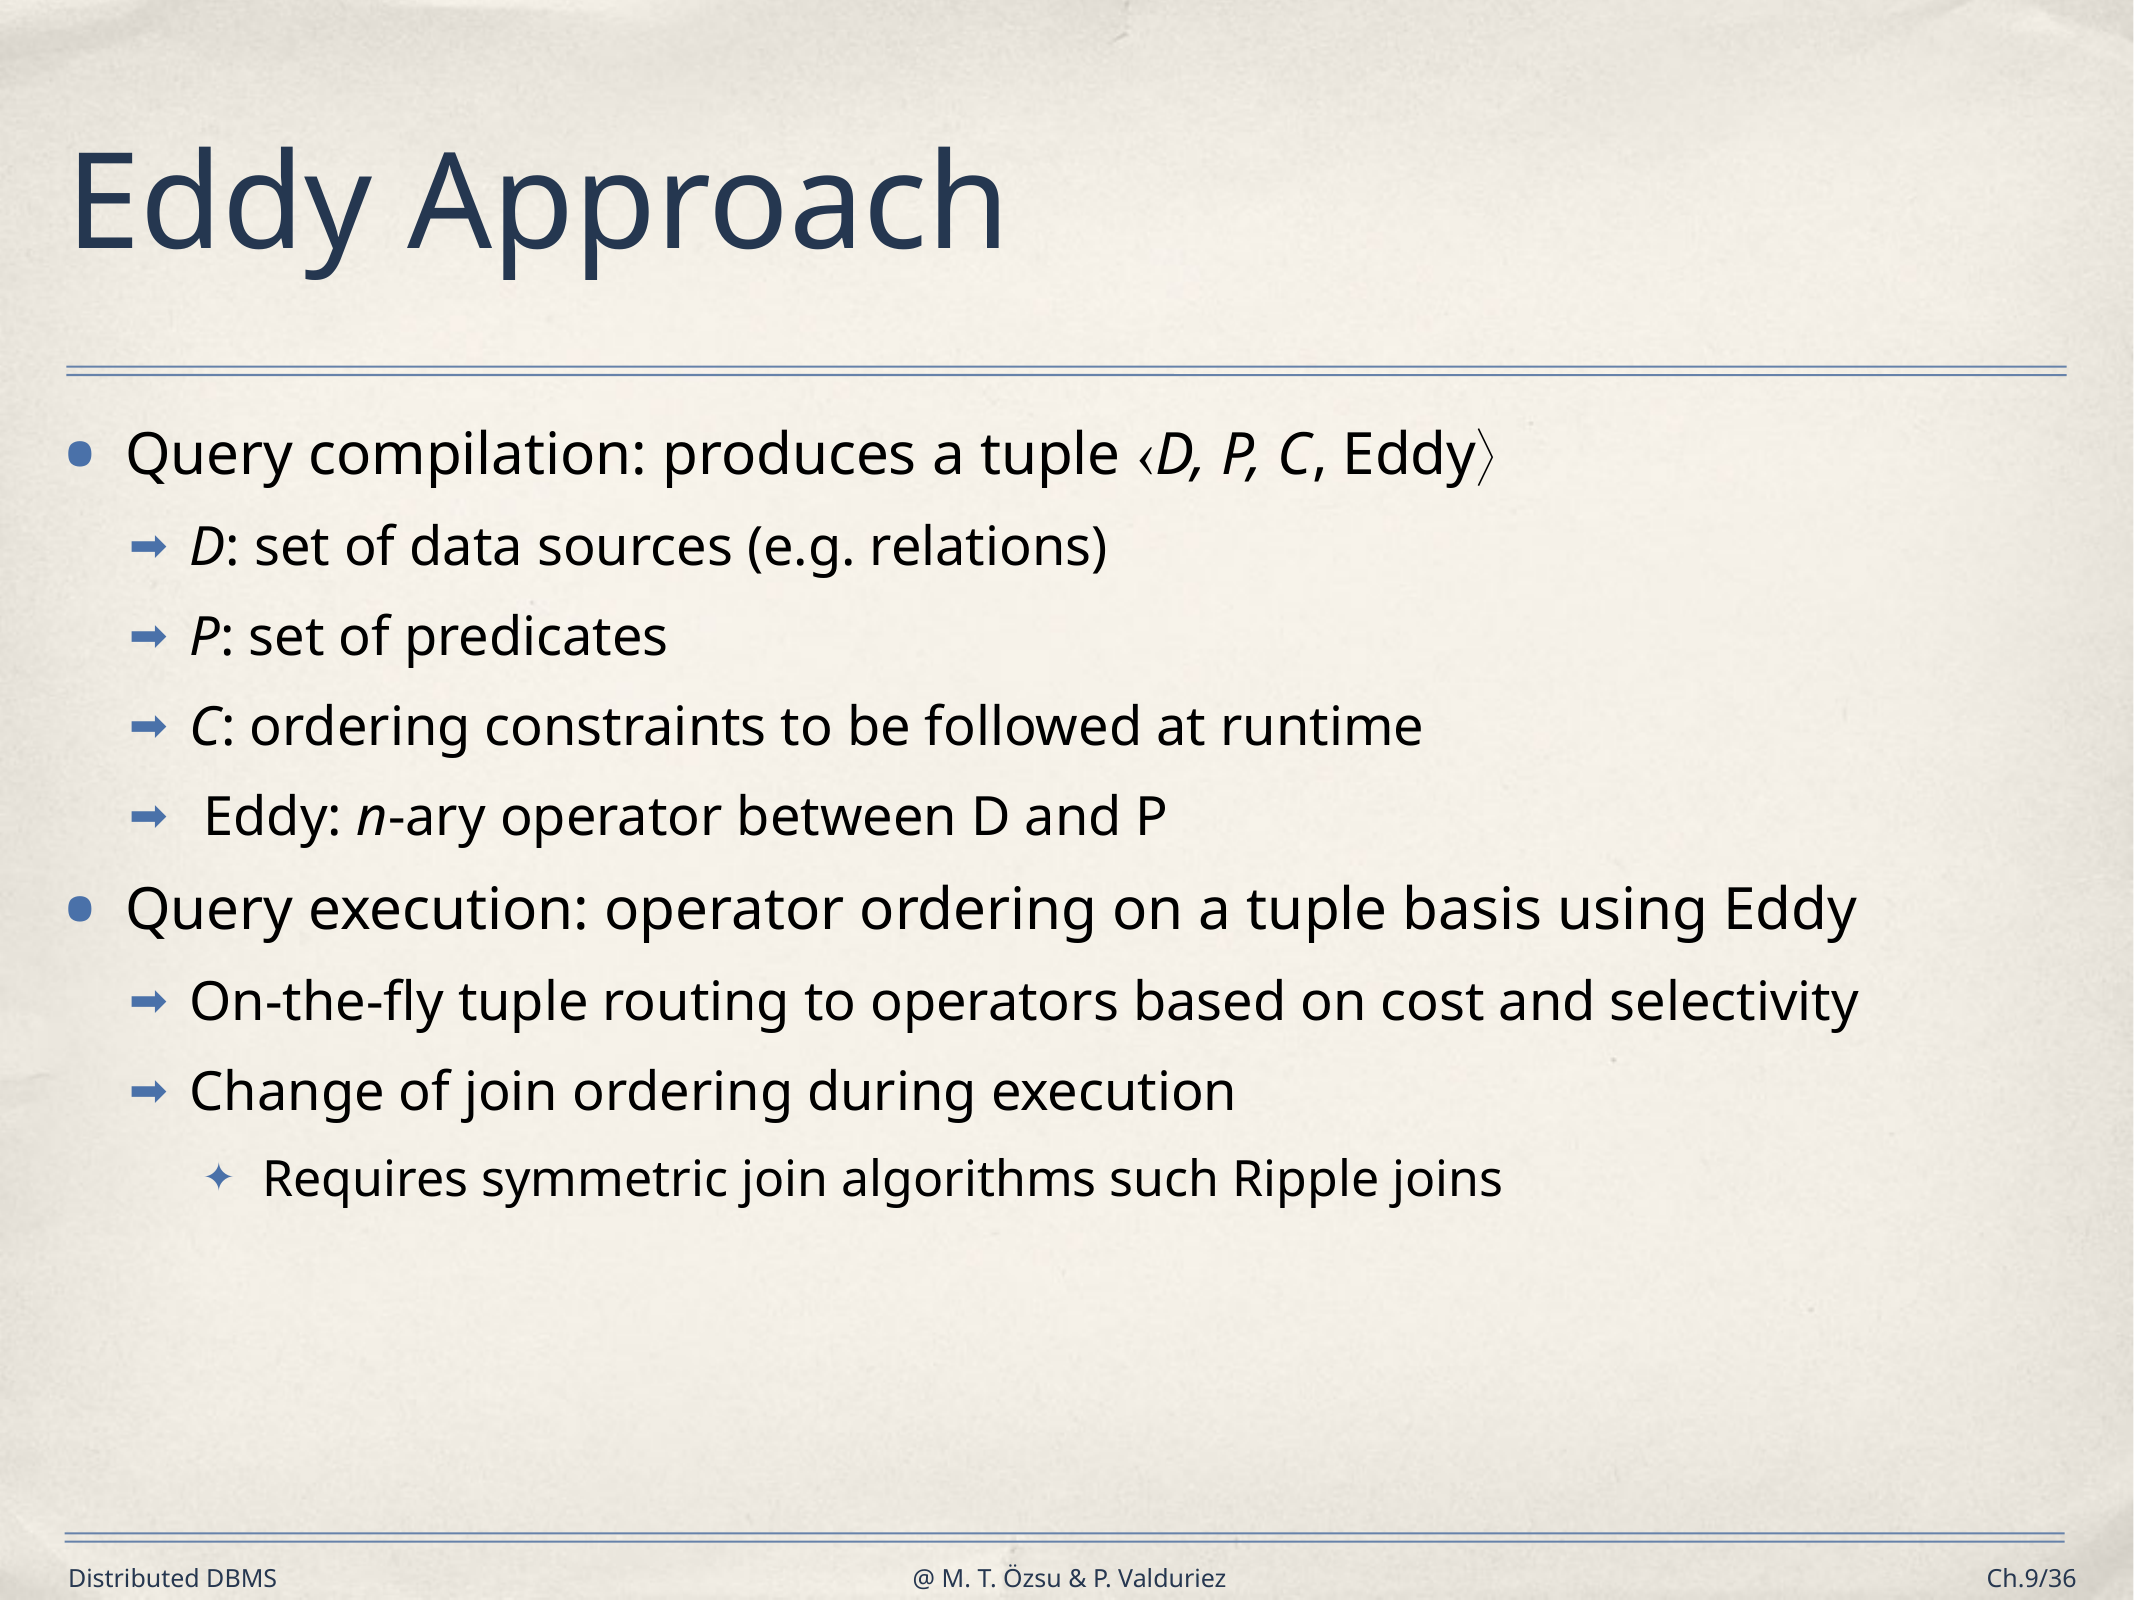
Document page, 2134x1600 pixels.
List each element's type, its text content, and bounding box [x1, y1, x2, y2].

picture [0, 0, 2134, 1600]
title Eddy Approach [58, 72, 2075, 338]
list Query compilation: produces a tuple D, P, C, Eddy D: set of data sources (e.g. relations) P: set of predicates C: ordering constraints to be followed at runtime Eddy: n-ary operator between D and P Query execution: operator ordering on a tuple basis using Eddy On-the-fly tuple routing to operators based on cost and selectivity Change of join ordering during execution Requires symmetric join algorithms such Ripple joins [56, 408, 2073, 1519]
